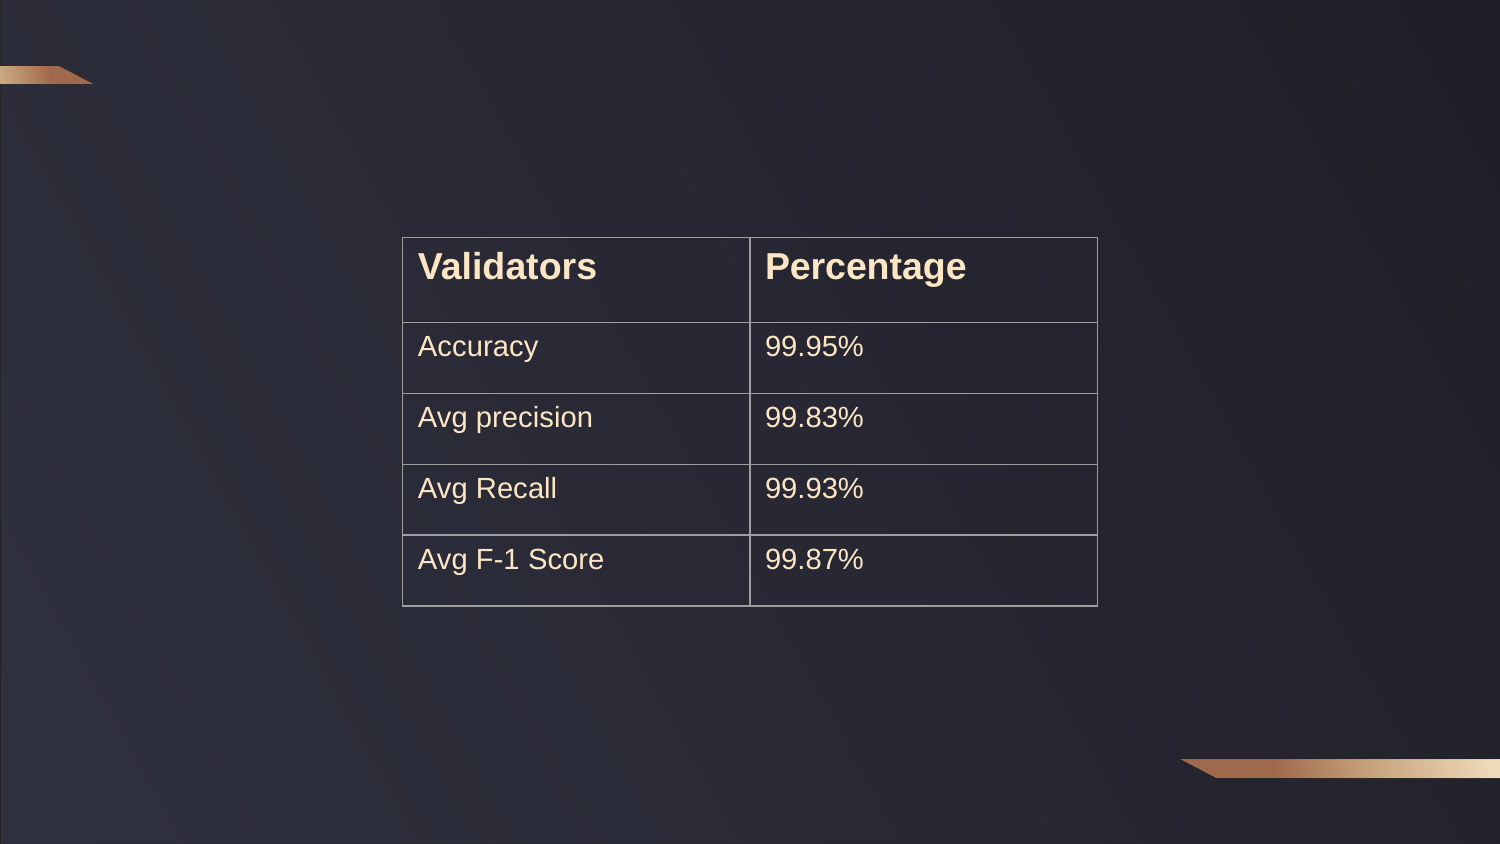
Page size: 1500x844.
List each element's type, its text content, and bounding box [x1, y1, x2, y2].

table_header Percentage [751, 238, 1097, 322]
table_cell 99.93% [751, 465, 1097, 534]
table_cell 99.87% [751, 536, 1097, 605]
table_cell 99.95% [751, 323, 1097, 393]
picture [0, 0, 1500, 844]
table_cell Accuracy [403, 323, 749, 393]
table_cell Avg F-1 Score [403, 536, 749, 605]
table_header Validators [403, 238, 749, 322]
table_cell Avg precision [403, 394, 749, 464]
table_cell Avg Recall [403, 465, 749, 534]
table_cell 99.83% [751, 394, 1097, 464]
